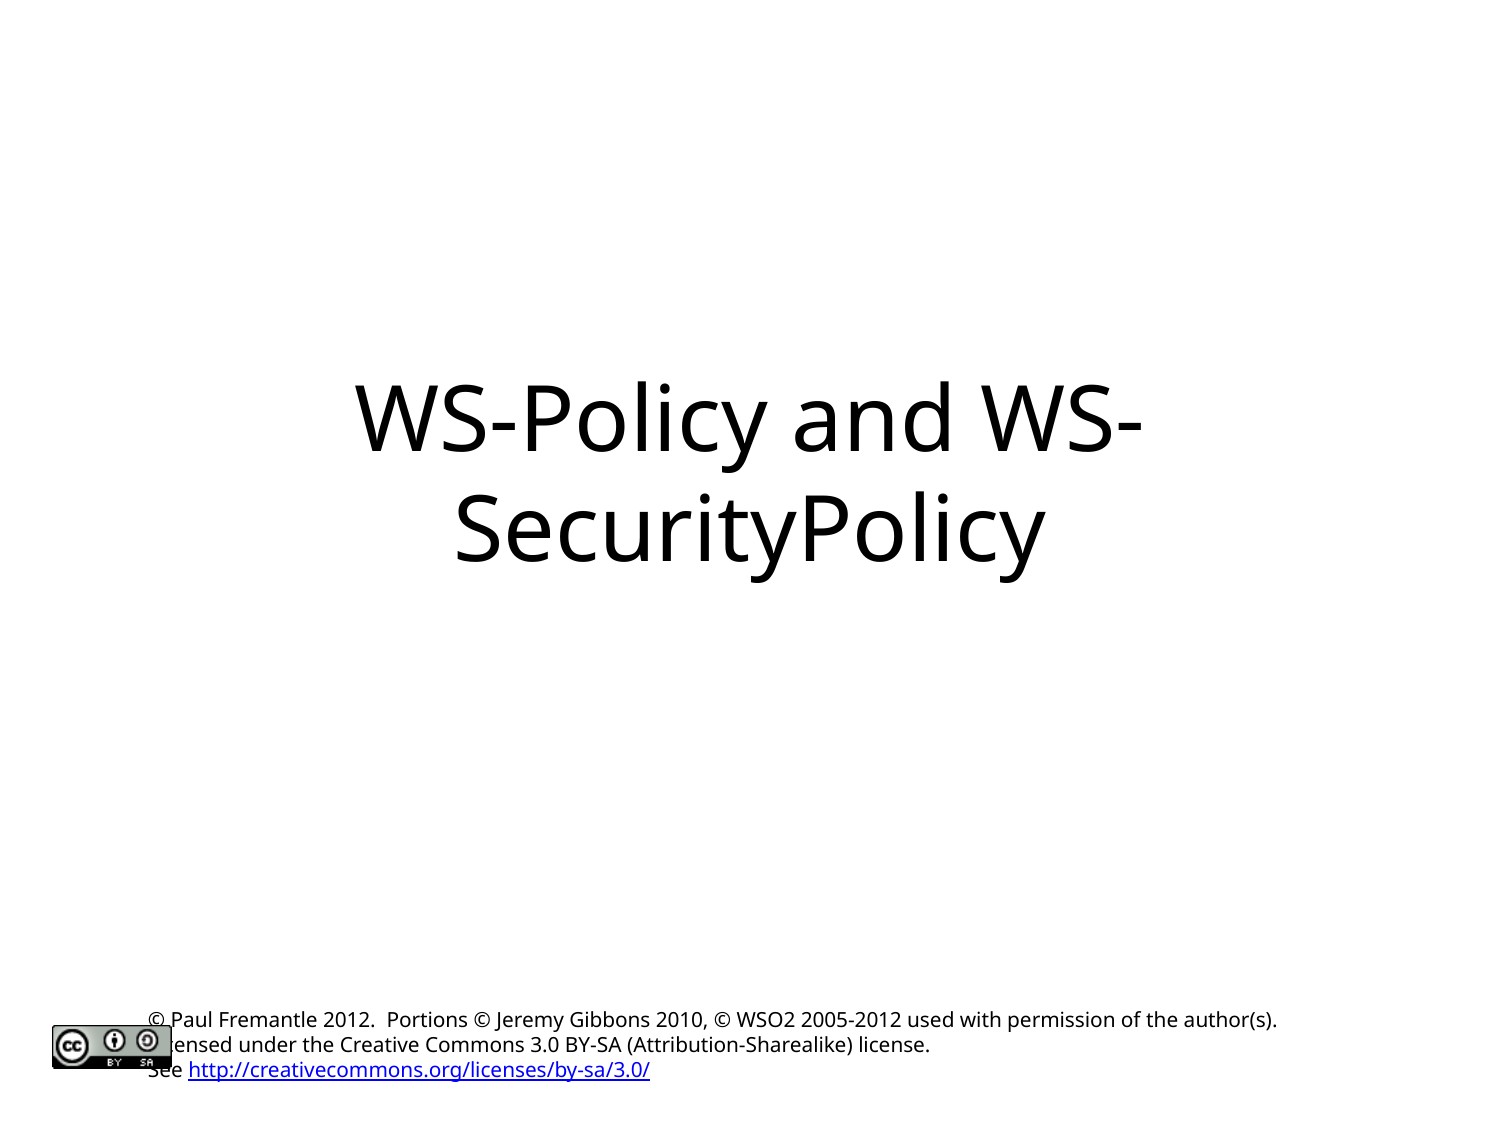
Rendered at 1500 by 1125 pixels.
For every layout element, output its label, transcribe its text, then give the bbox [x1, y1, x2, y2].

title WS-Policy and WS-SecurityPolicy [112, 349, 1388, 591]
picture [52, 1025, 172, 1069]
